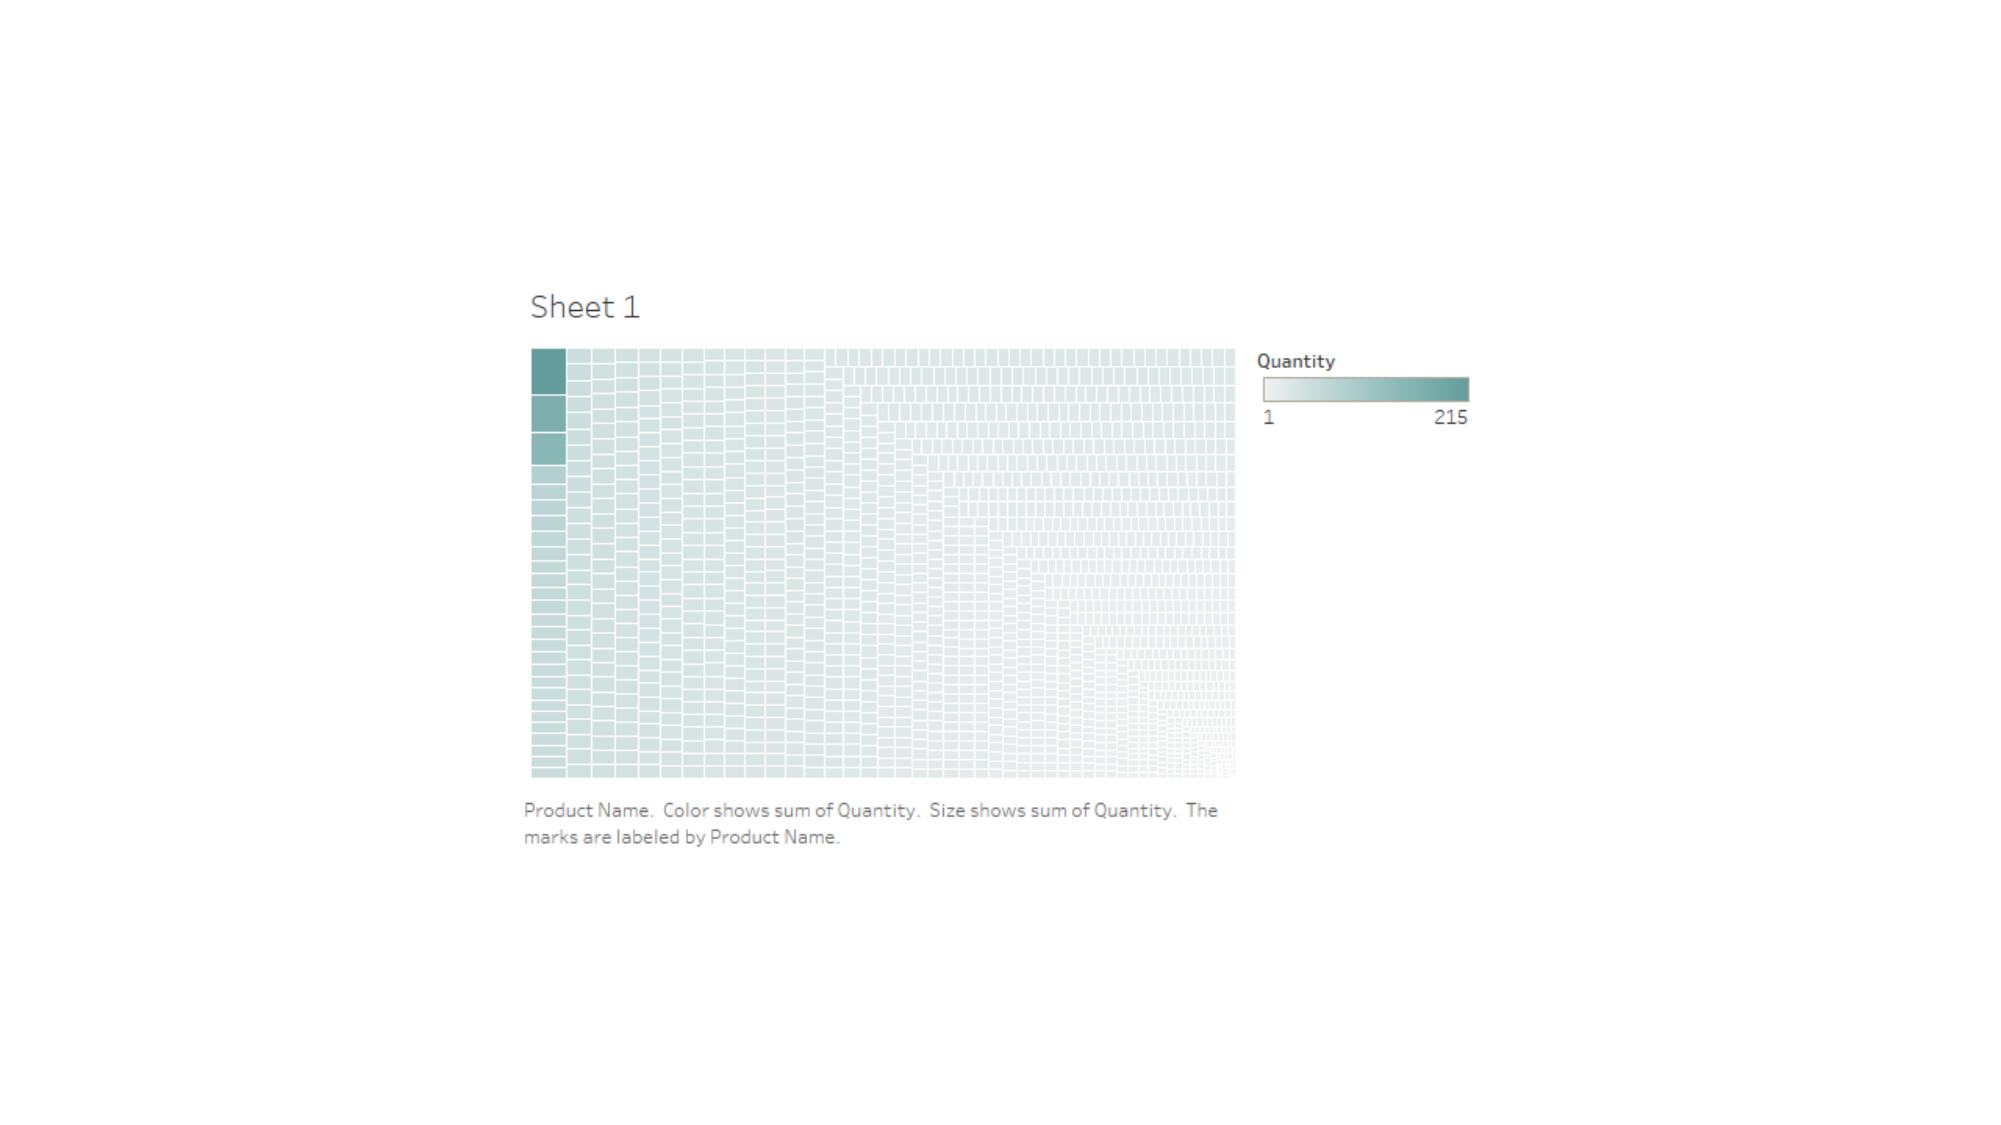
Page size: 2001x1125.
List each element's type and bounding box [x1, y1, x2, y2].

picture [524, 274, 1476, 851]
